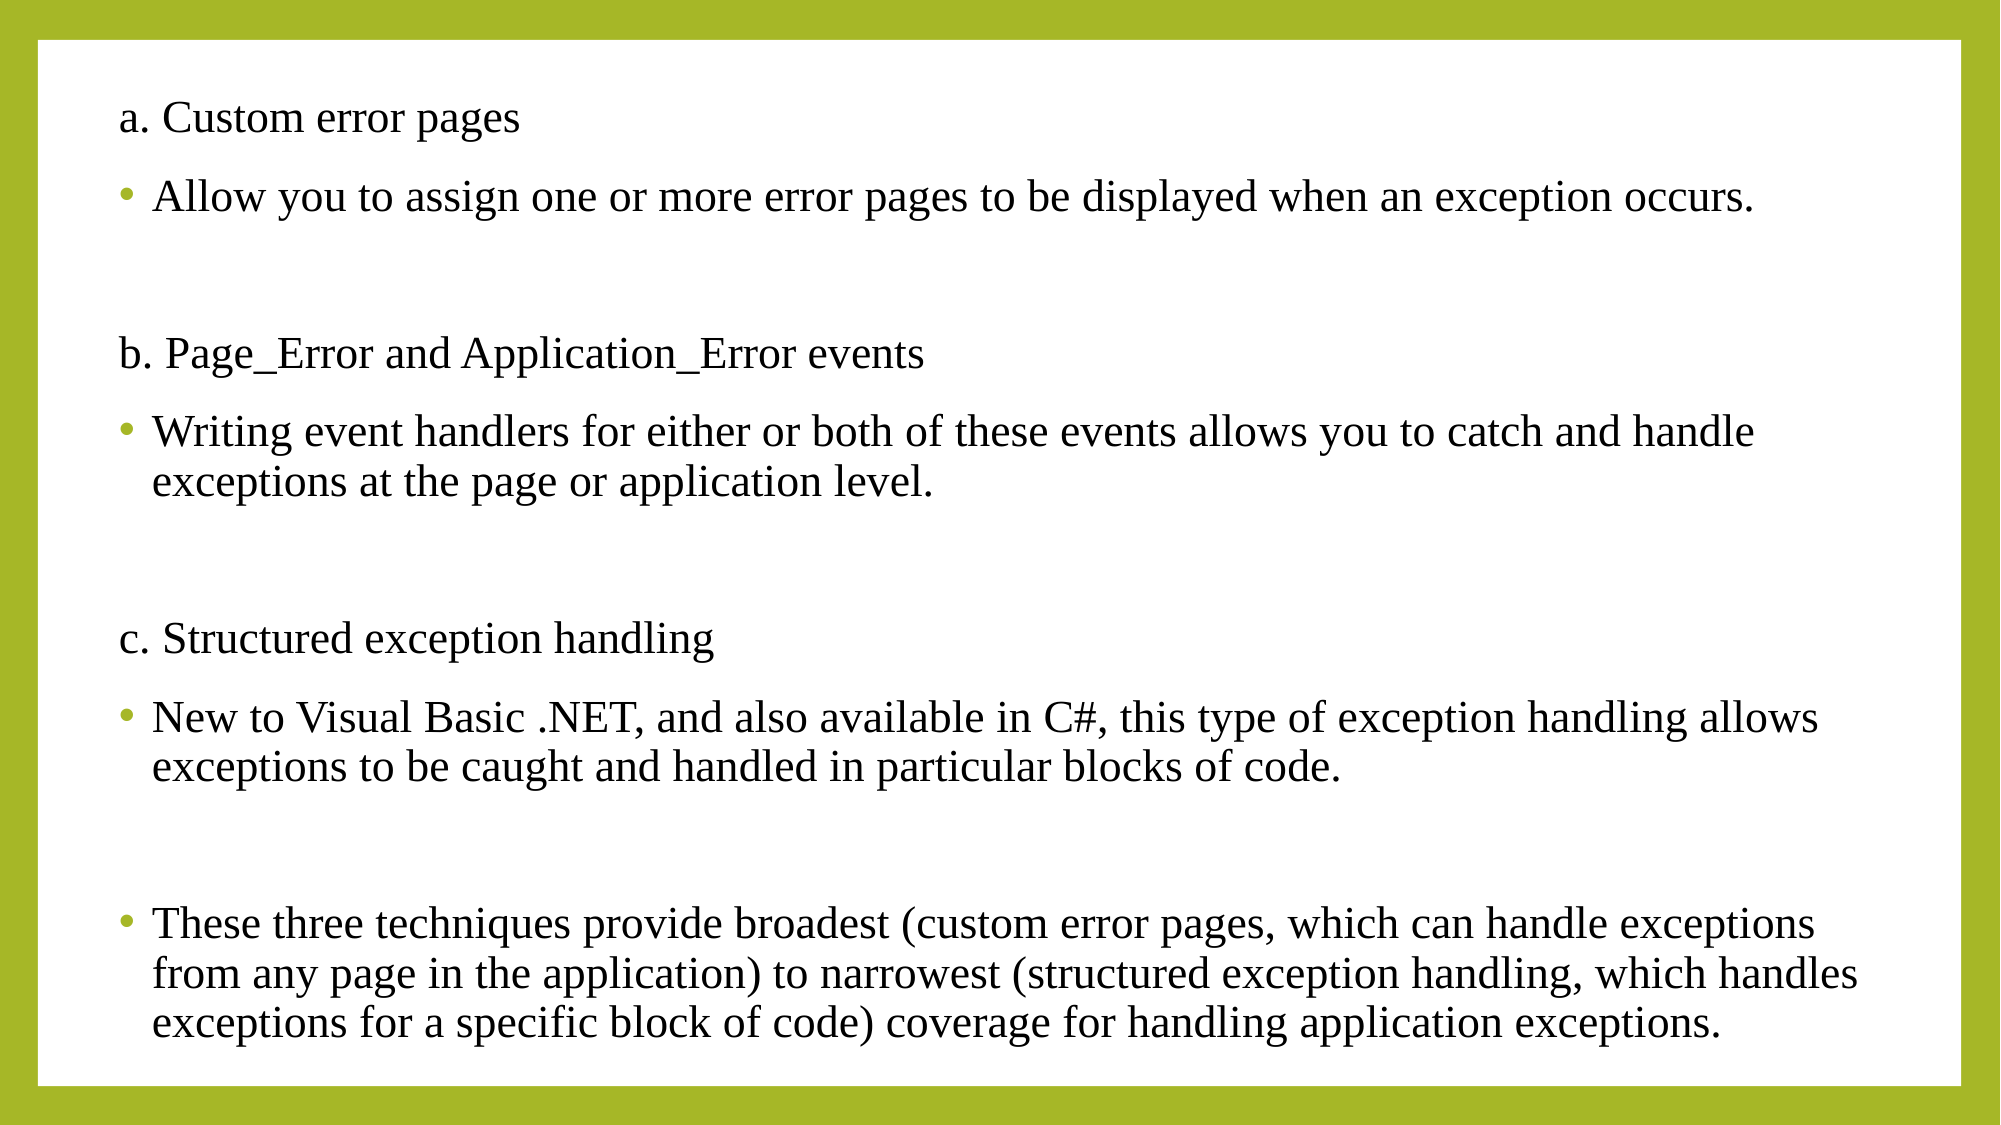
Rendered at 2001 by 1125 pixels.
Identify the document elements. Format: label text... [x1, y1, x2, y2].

list a. Custom error pages Allow you to assign one or more error pages to be displayed when an exception occurs. b. Page_Error and Application_Error events Writing event handlers for either or both of these events allows you to catch and handle exceptions at the page or application level. c. Structured exception handling New to Visual Basic .NET, and also available in C#, this type of exception handling allows exceptions to be caught and handled in particular blocks of code. These three techniques provide broadest (custom error pages, which can handle exceptions from any page in the application) to narrowest (structured exception handling, which handles exceptions for a specific block of code) coverage for handling application exceptions. [95, 85, 1929, 1061]
